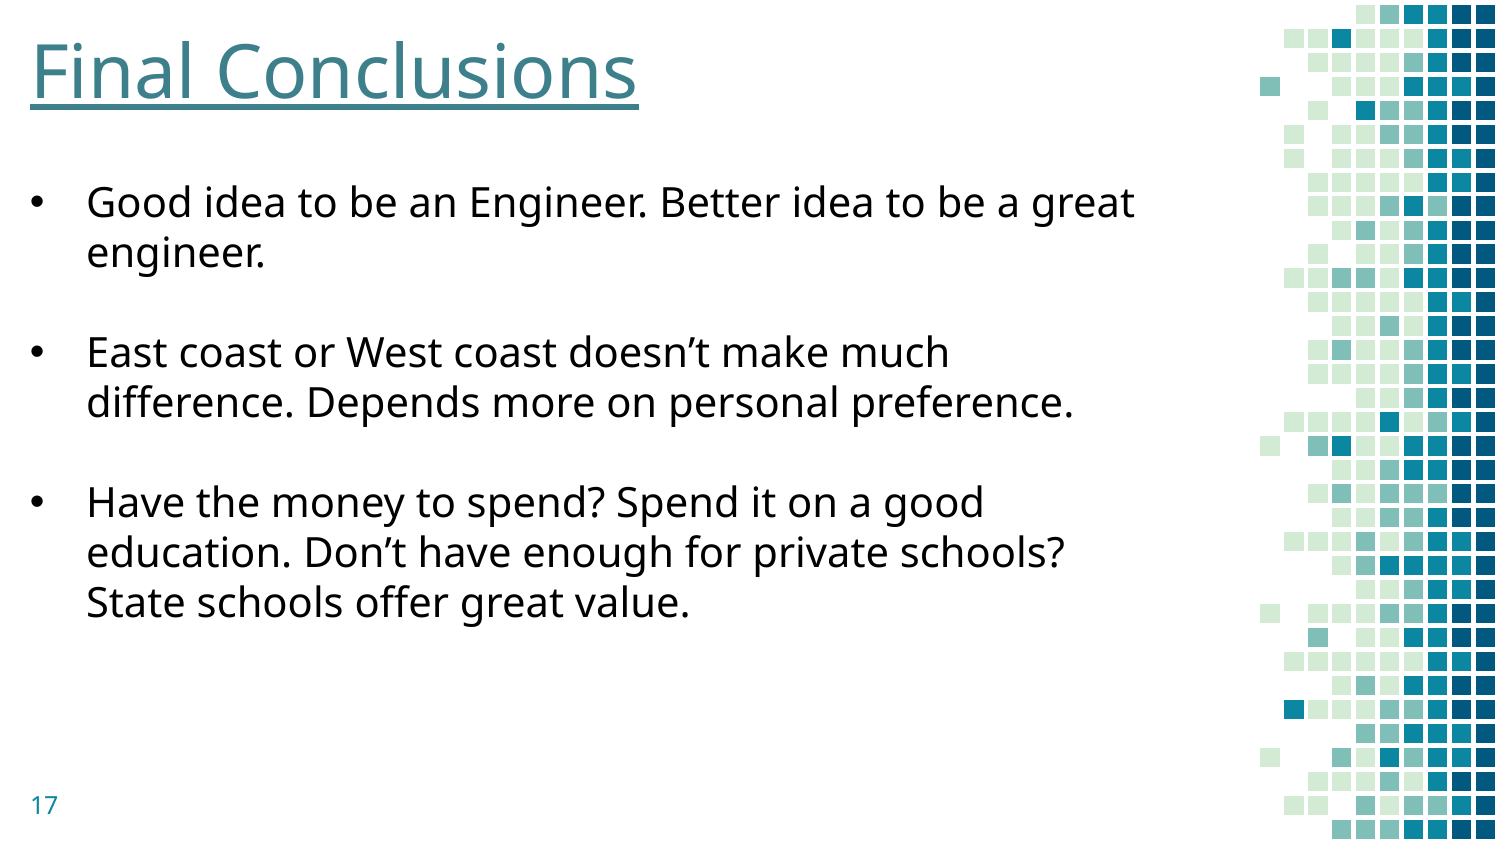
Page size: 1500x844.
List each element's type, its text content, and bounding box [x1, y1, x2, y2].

text_box Final Conclusions [15, 4, 674, 129]
text_box Good idea to be an Engineer. Better idea to be a great engineer. East coast or West coast doesn’t make much difference. Depends more on personal preference. Have the money to spend? Spend it on a good education. Don’t have enough for private schools? State schools offer great value. [14, 168, 1173, 734]
slide_number 17 [15, 774, 105, 839]
